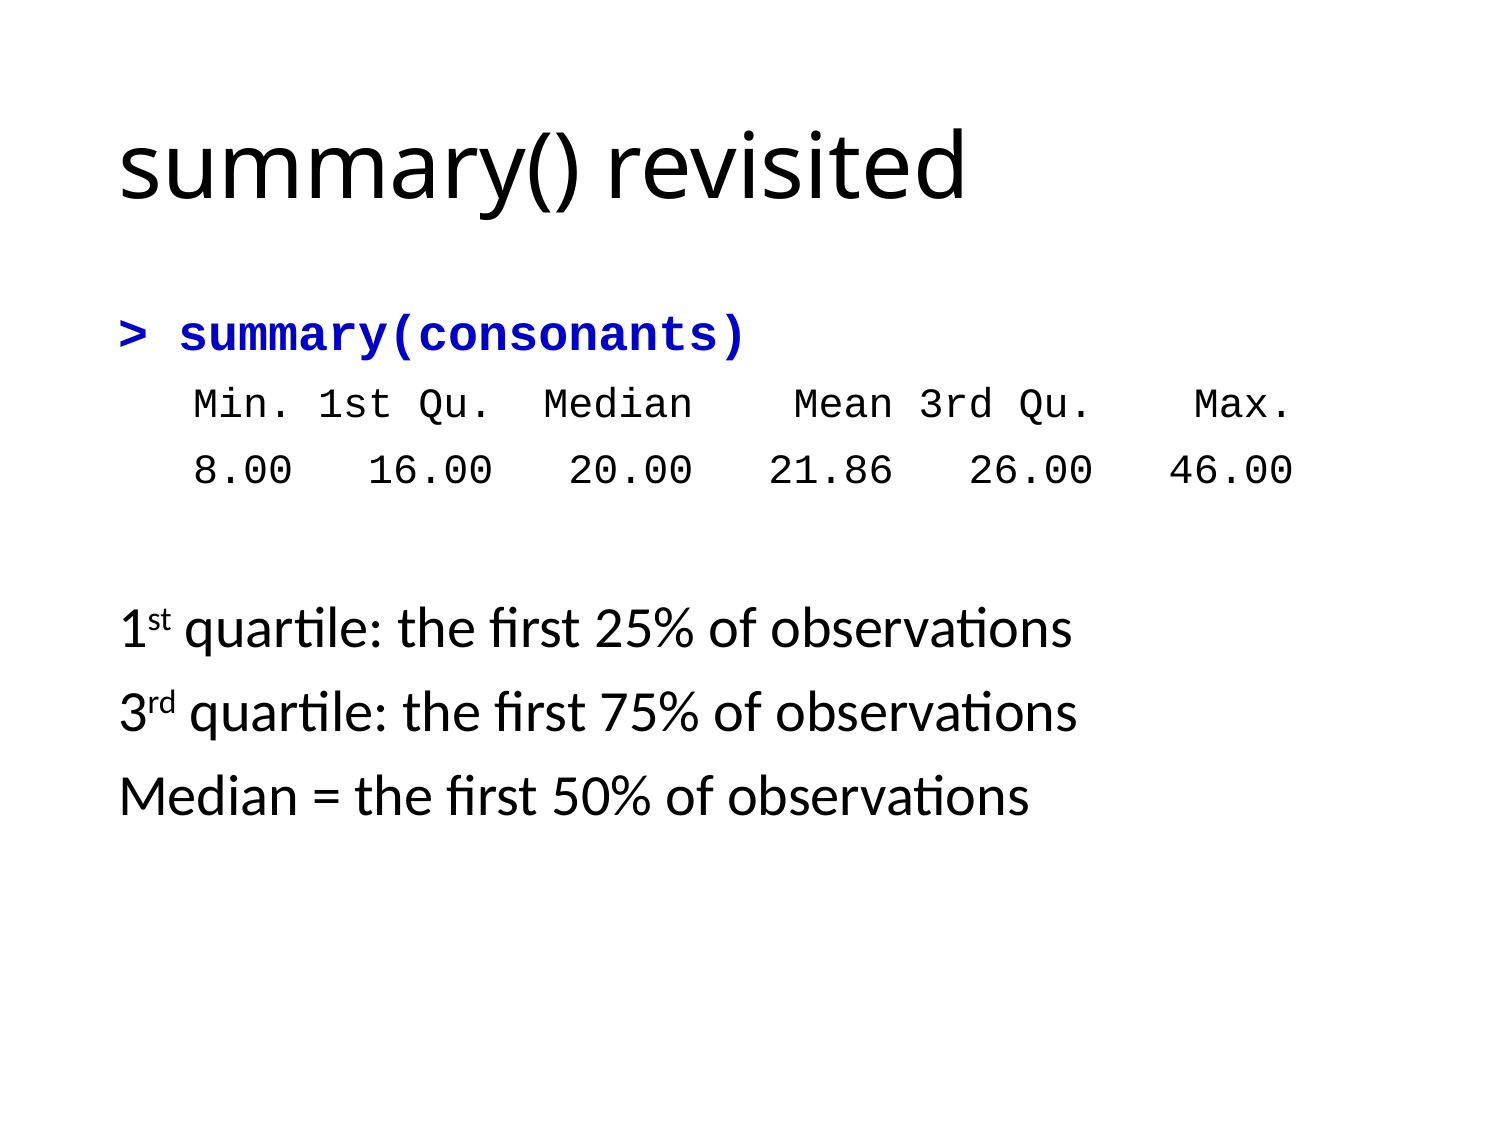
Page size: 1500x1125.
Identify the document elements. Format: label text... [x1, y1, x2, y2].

title summary() revisited [103, 59, 1397, 278]
list > summary(consonants) Min. 1st Qu. Median Mean 3rd Qu. Max. 8.00 16.00 20.00 21.86 26.00 46.00 1st quartile: the first 25% of observations 3rd quartile: the first 75% of observations Median = the first 50% of observations [103, 299, 1397, 1014]
